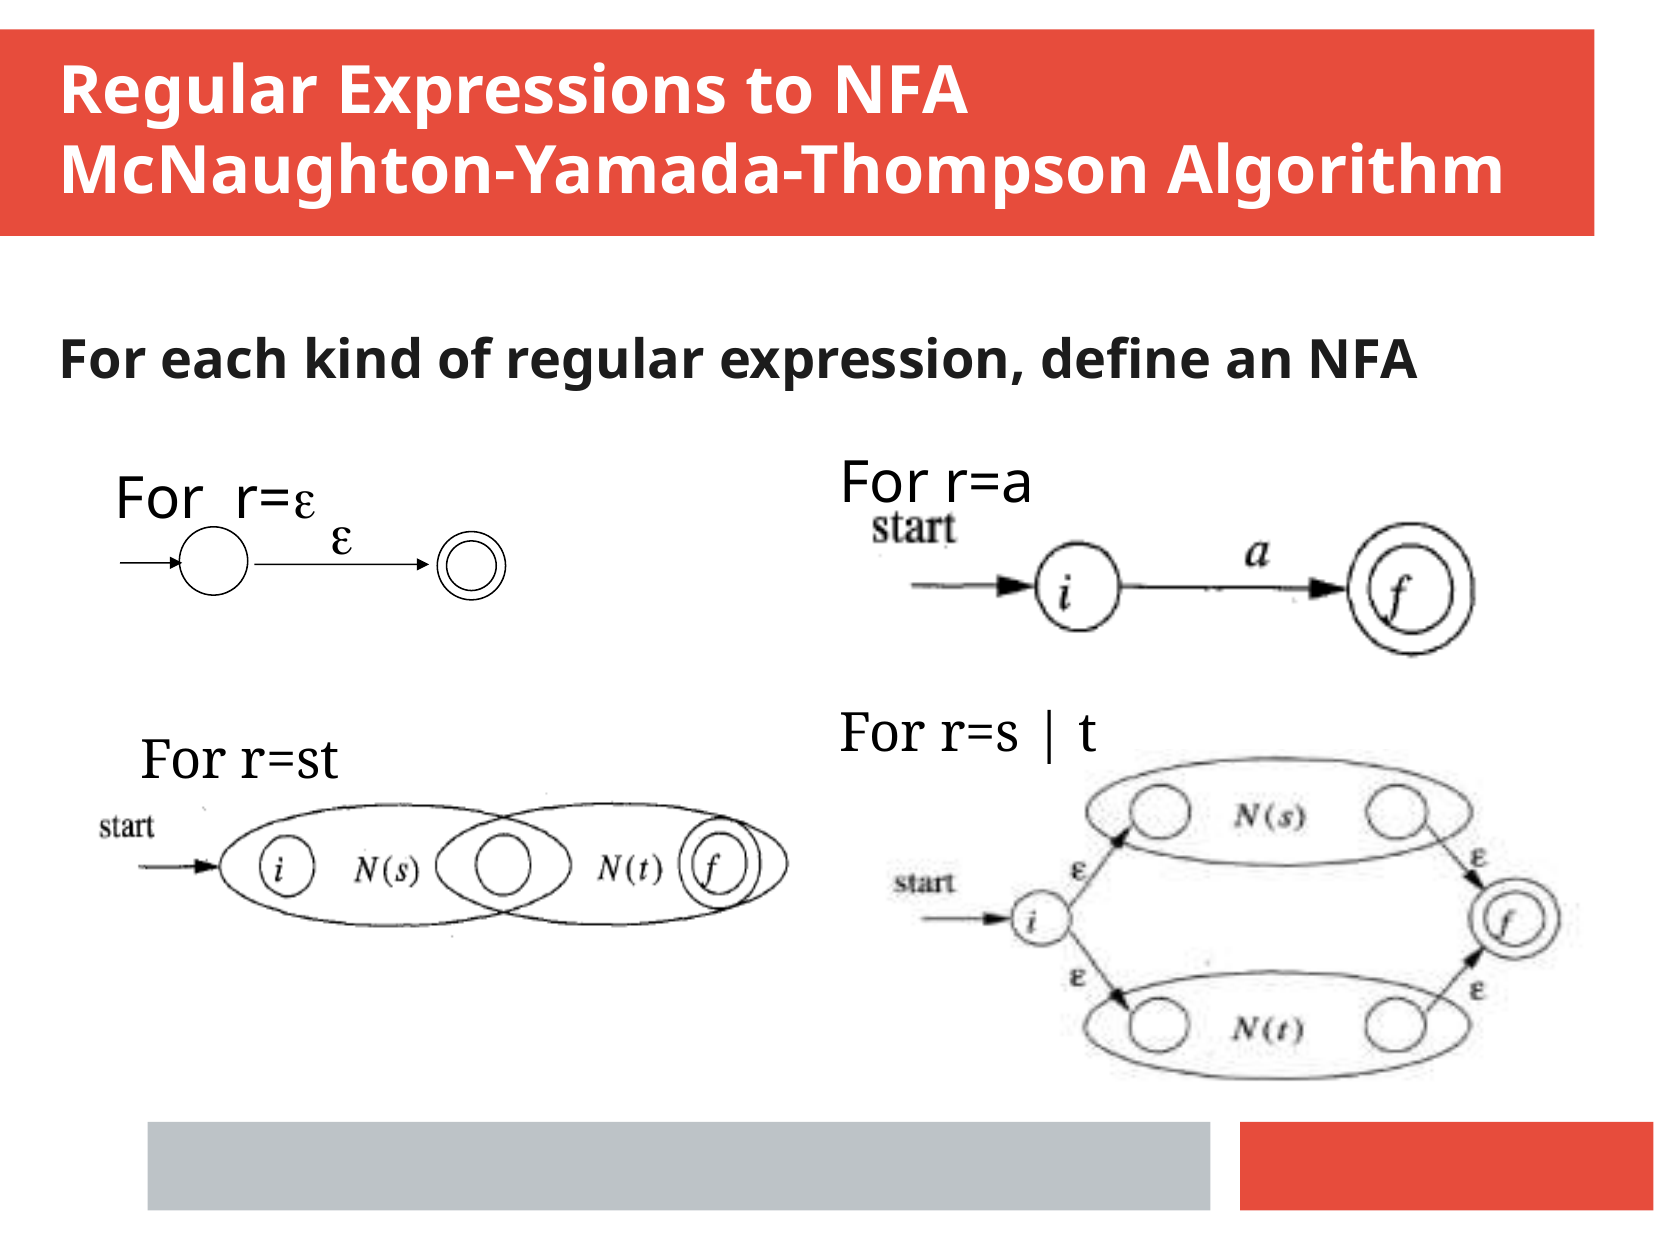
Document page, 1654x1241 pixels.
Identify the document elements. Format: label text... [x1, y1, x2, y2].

text_box For each kind of regular expression, define an NFA [58, 324, 1565, 435]
text_box For r=s | t [825, 689, 1270, 770]
picture [80, 779, 826, 961]
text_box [119, 488, 506, 601]
text_box For r=a [824, 436, 1089, 522]
picture [854, 509, 1520, 676]
text_box For r=st [125, 717, 570, 778]
text_box For r= [100, 452, 360, 538]
text_box Regular Expressions to NFA McNaughton-Yamada-Thompson Algorithm [58, 58, 1595, 207]
picture [862, 749, 1606, 1096]
